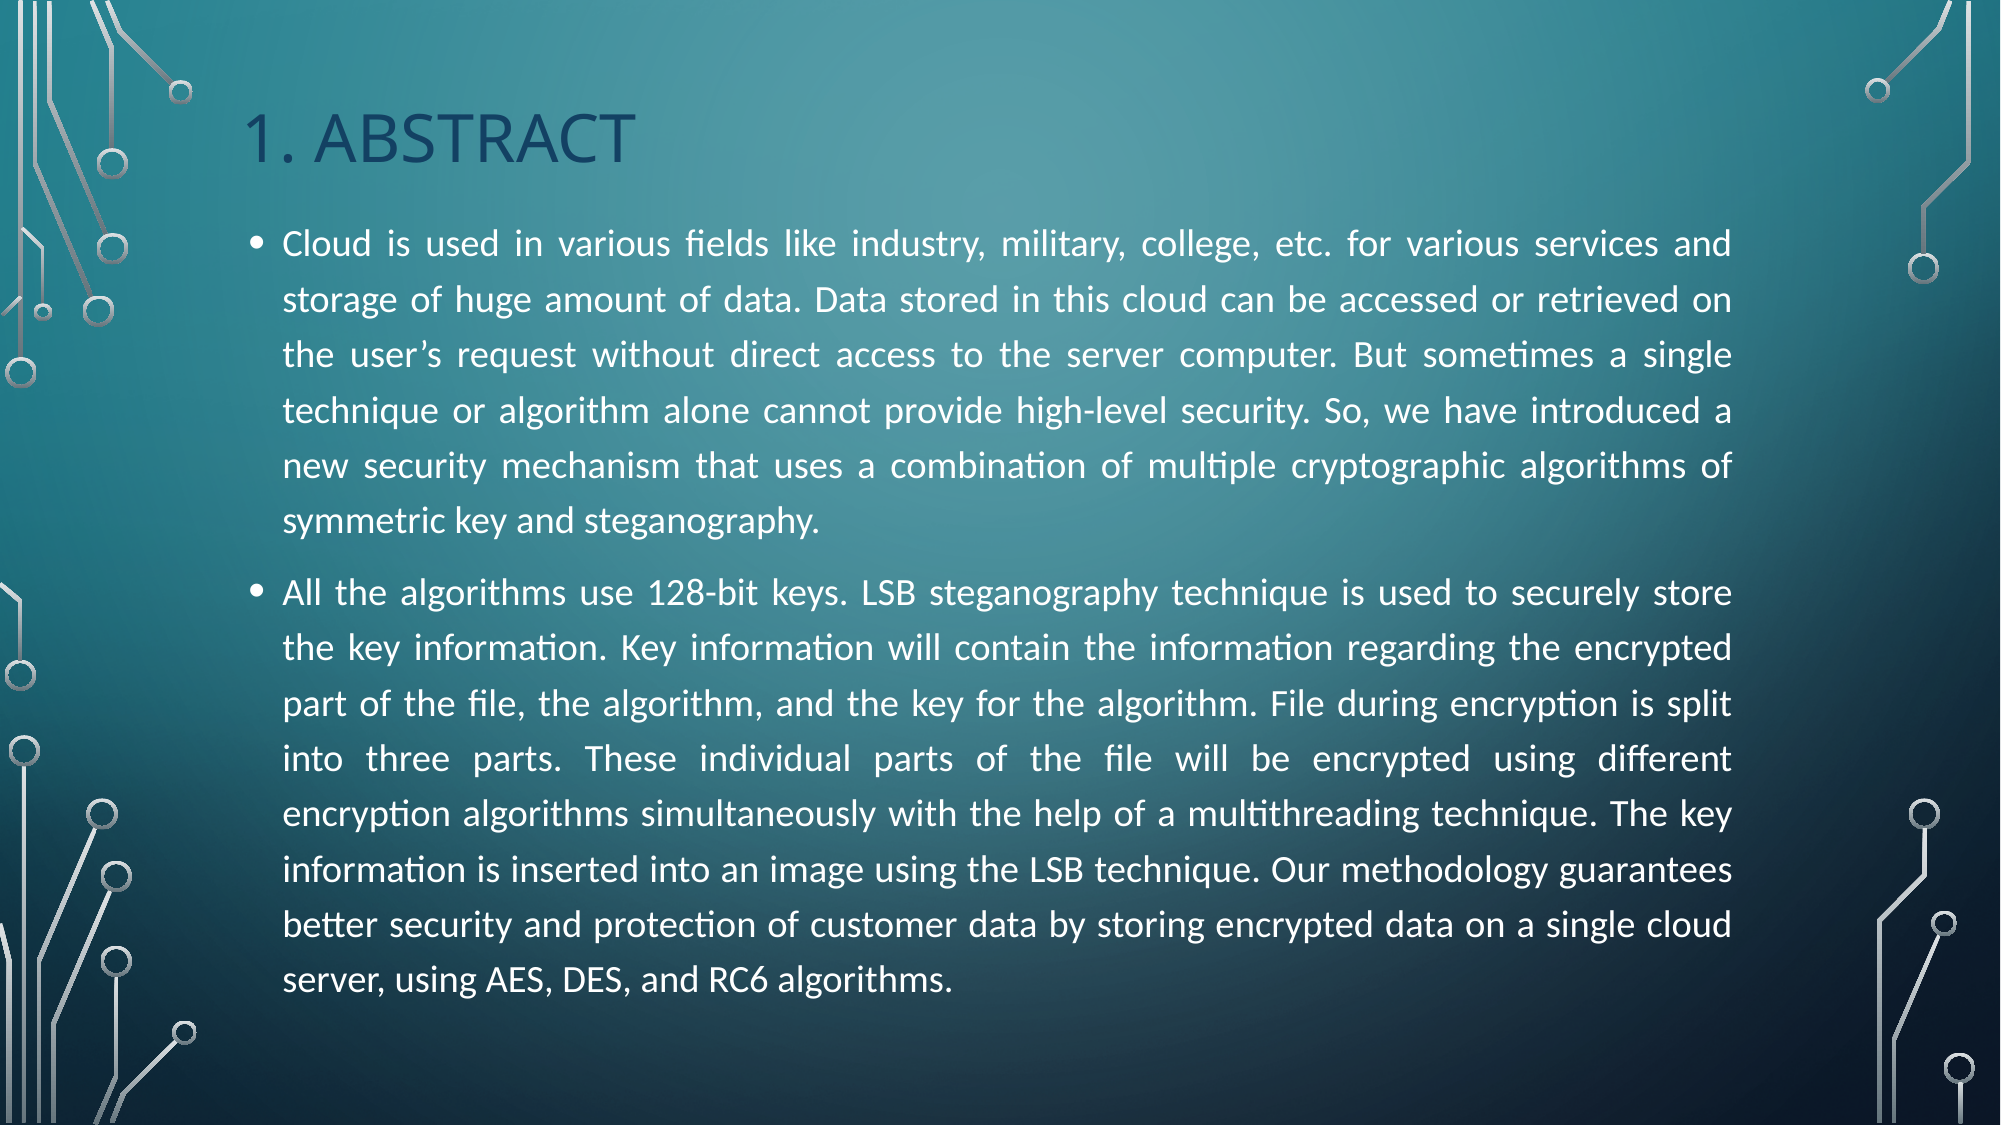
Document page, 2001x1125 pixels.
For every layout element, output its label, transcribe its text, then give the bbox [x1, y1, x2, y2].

list Cloud is used in various fields like industry, military, college, etc. for various services and storage of huge amount of data. Data stored in this cloud can be accessed or retrieved on the user’s request without direct access to the server computer. But sometimes a single technique or algorithm alone cannot provide high-level security. So, we have introduced a new security mechanism that uses a combination of multiple cryptographic algorithms of symmetric key and steganography. All the algorithms use 128-bit keys. LSB steganography technique is used to securely store the key information. Key information will contain the information regarding the encrypted part of the file, the algorithm, and the key for the algorithm. File during encryption is split into three parts. These individual parts of the file will be encrypted using different encryption algorithms simultaneously with the help of a multithreading technique. The key information is inserted into an image using the LSB technique. Our methodology guarantees better security and protection of customer data by storing encrypted data on a single cloud server, using AES, DES, and RC6 algorithms. [233, 201, 1749, 1014]
title 1. abstract [187, 46, 1813, 230]
